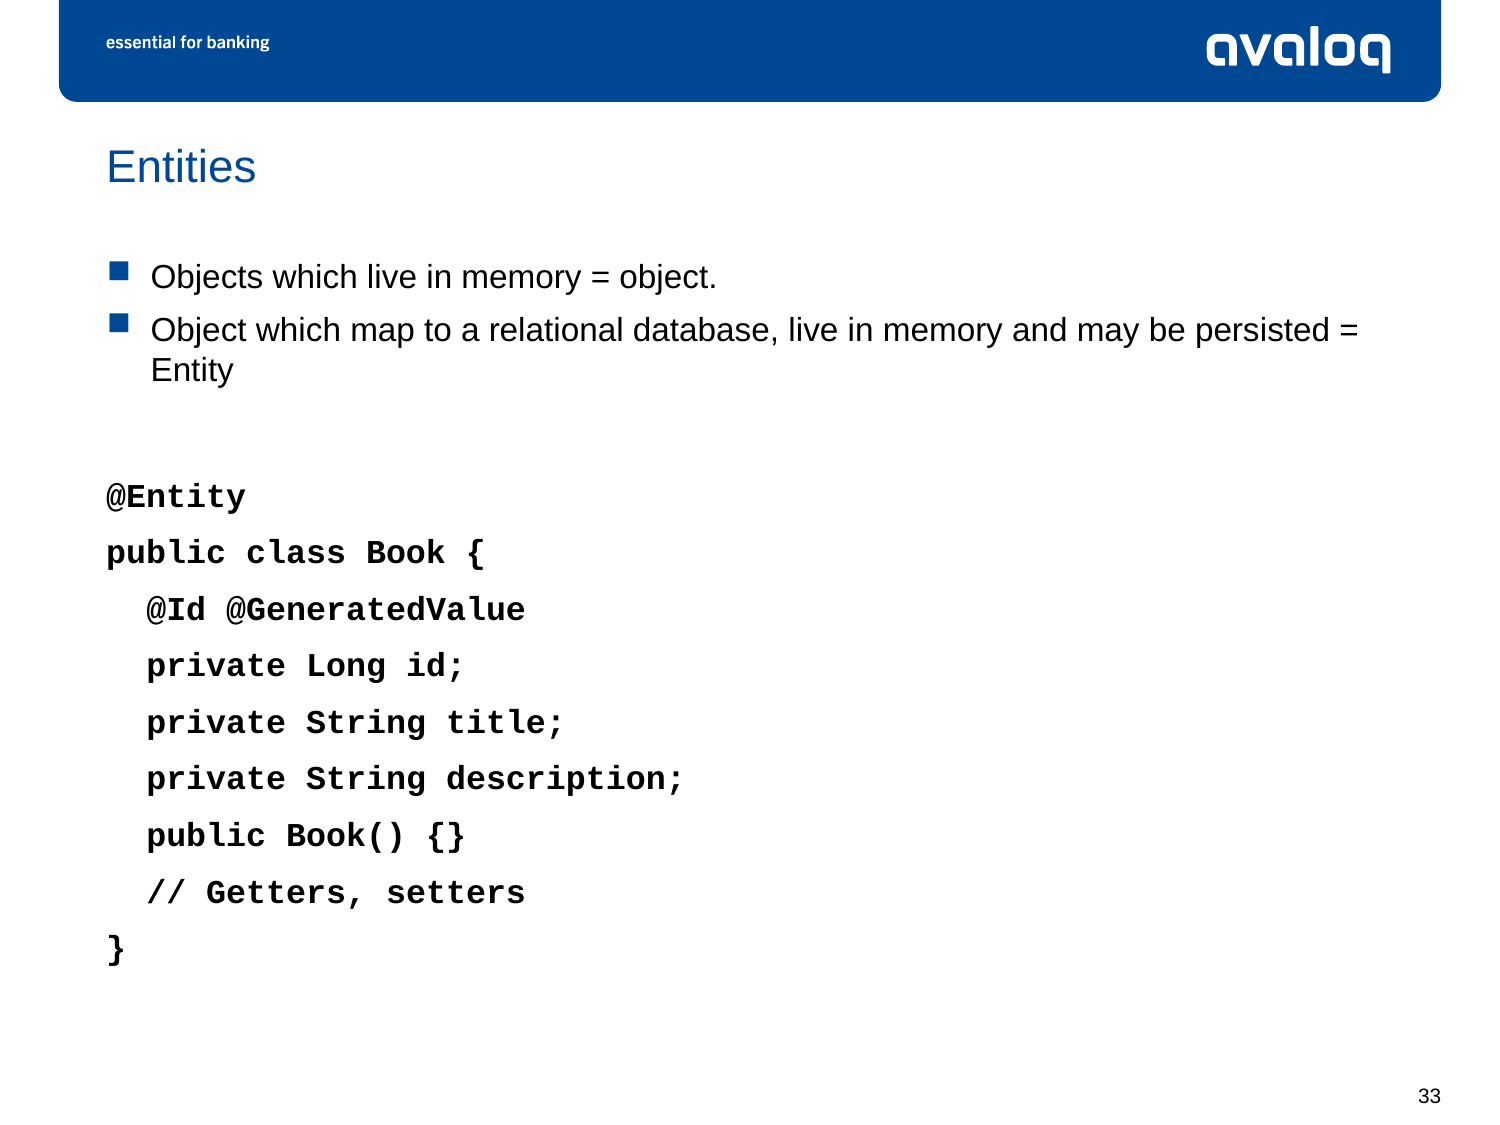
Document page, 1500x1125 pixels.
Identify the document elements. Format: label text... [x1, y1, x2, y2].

slide_number 33 [1200, 1082, 1442, 1112]
list Objects which live in memory = object. Object which map to a relational database, live in memory and may be persisted = Entity @Entity public class Book { @Id @GeneratedValue private Long id; private String title; private String description; public Book() {} // Getters, setters } [105, 255, 1394, 1042]
title Entities [105, 142, 1394, 215]
